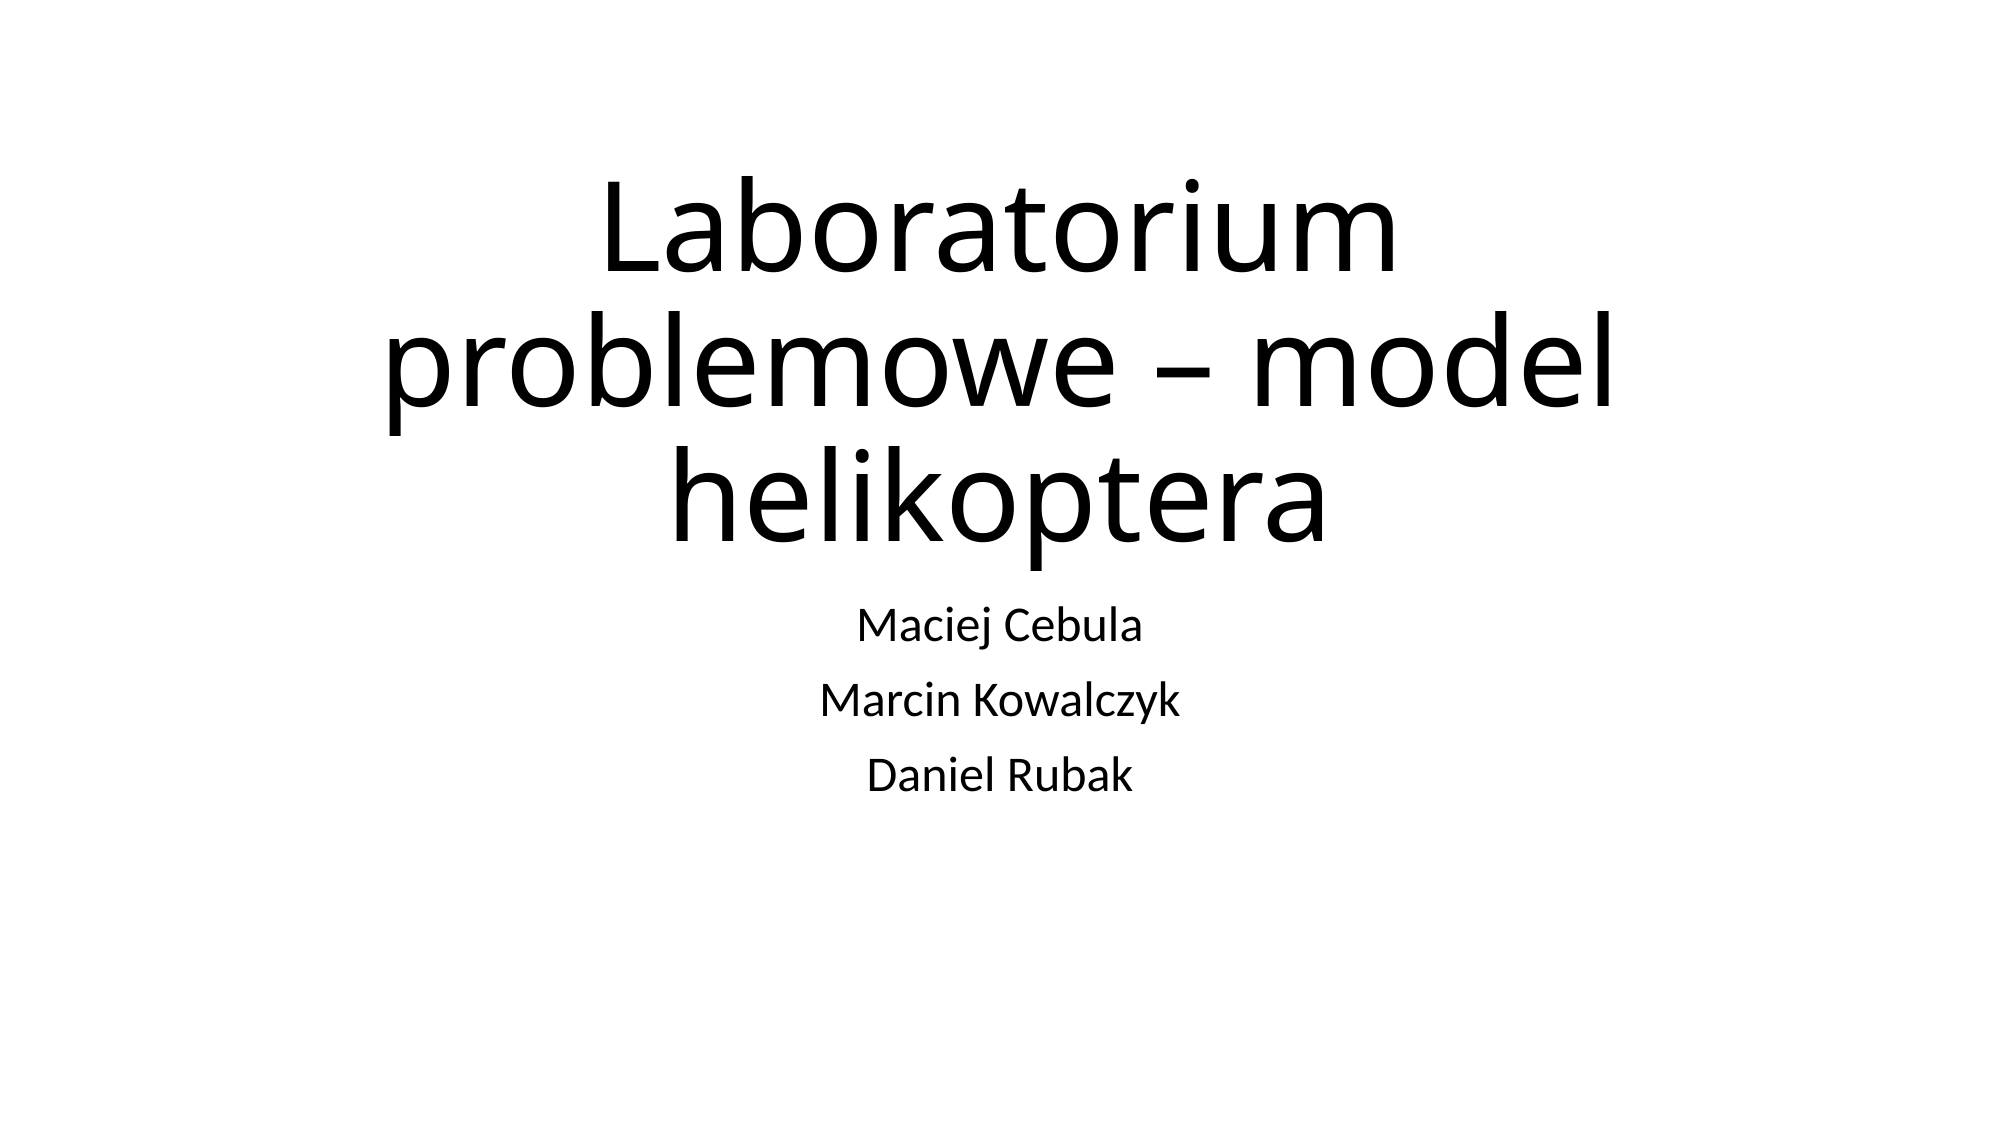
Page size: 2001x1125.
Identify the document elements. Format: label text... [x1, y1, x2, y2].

title Laboratorium problemowe – model helikoptera [249, 184, 1750, 576]
subtitle Maciej Cebula Marcin Kowalczyk Daniel Rubak [249, 590, 1750, 863]
